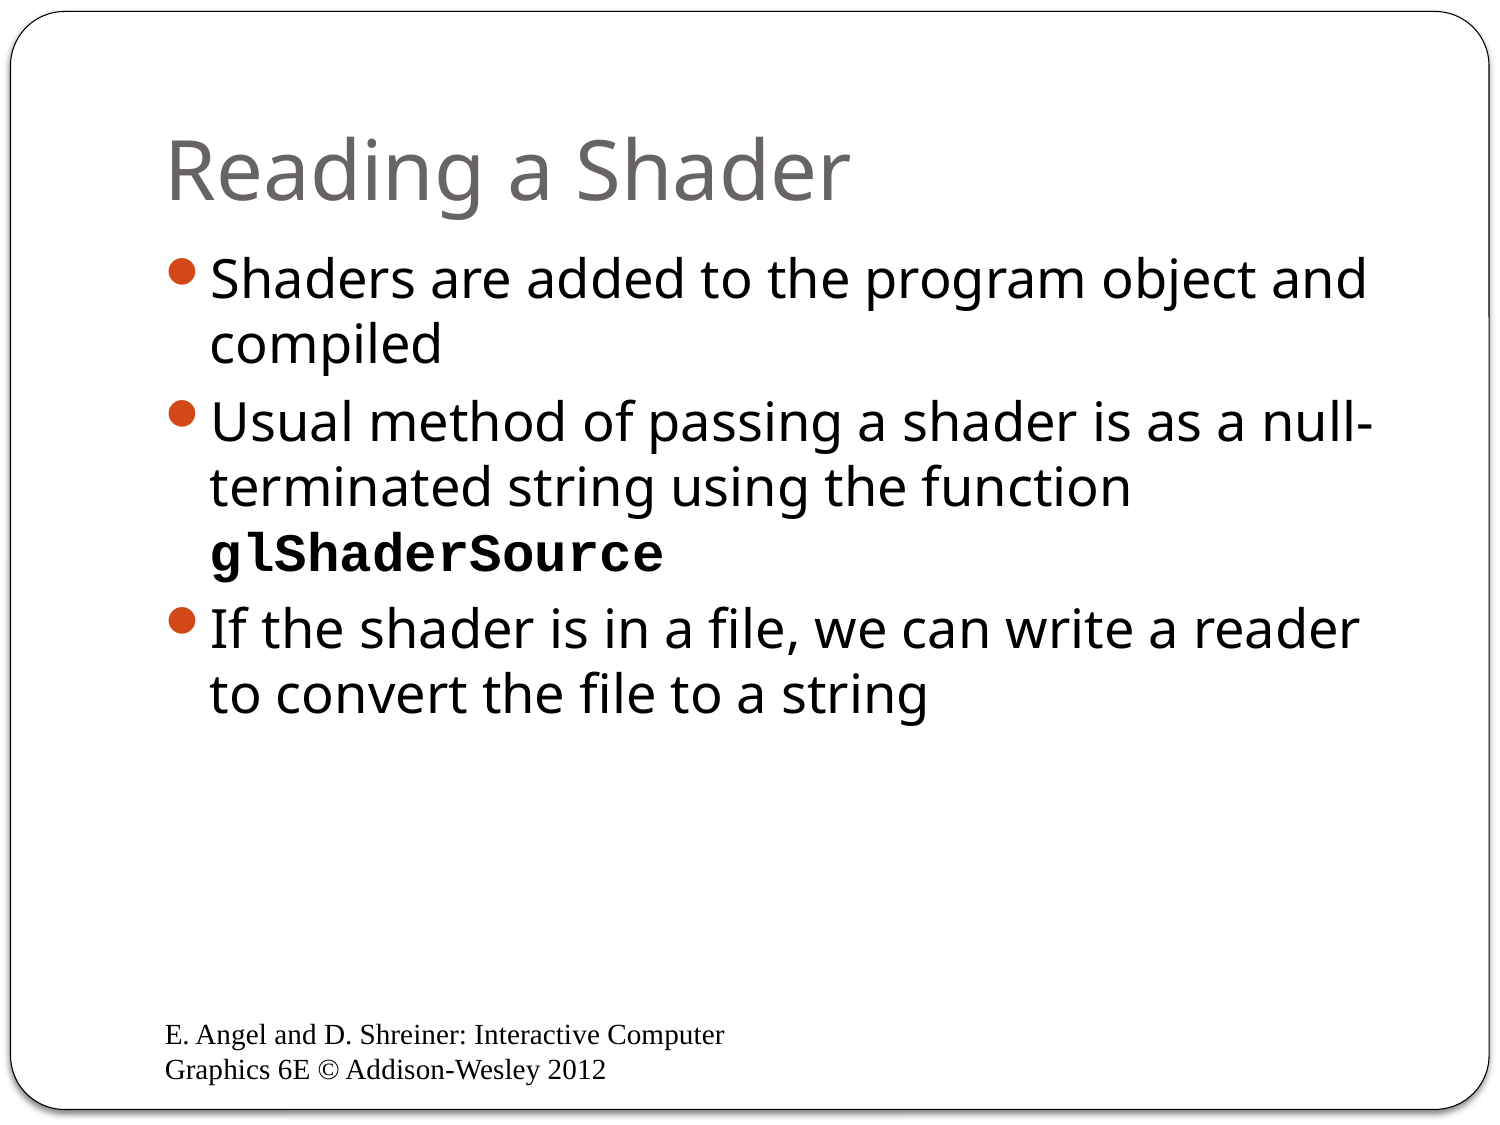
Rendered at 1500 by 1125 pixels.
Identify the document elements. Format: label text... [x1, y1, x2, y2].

footer E. Angel and D. Shreiner: Interactive Computer Graphics 6E © Addison-Wesley 2012 [150, 1012, 800, 1088]
title Reading a Shader [150, 45, 1425, 233]
list Shaders are added to the program object and compiled Usual method of passing a shader is as a null-terminated string using the function glShaderSource If the shader is in a file, we can write a reader to convert the file to a string [150, 237, 1425, 988]
